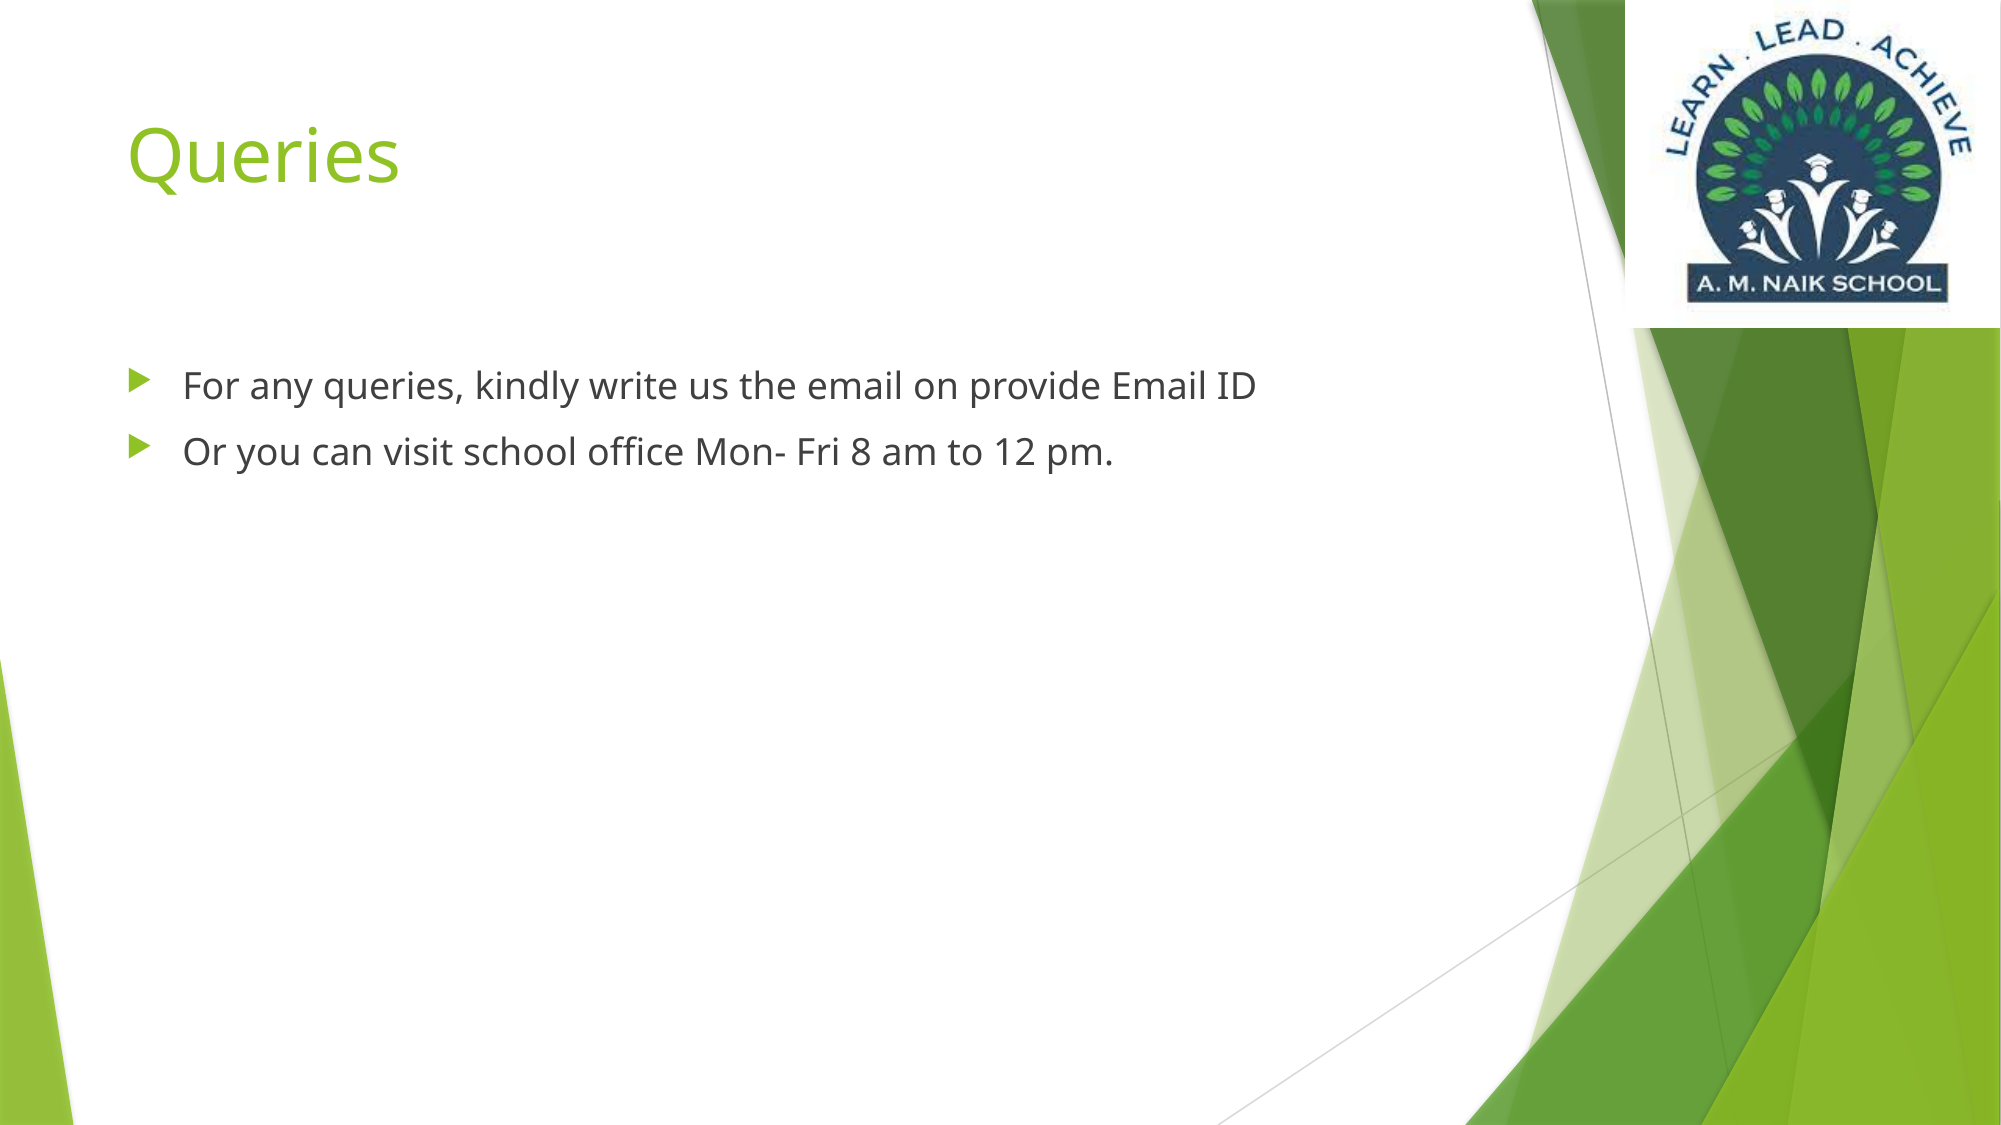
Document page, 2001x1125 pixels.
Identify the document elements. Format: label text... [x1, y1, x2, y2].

title Queries [111, 99, 1522, 317]
picture [1624, 0, 2000, 329]
list For any queries, kindly write us the email on provide Email ID Or you can visit school office Mon- Fri 8 am to 12 pm. [111, 354, 1522, 992]
